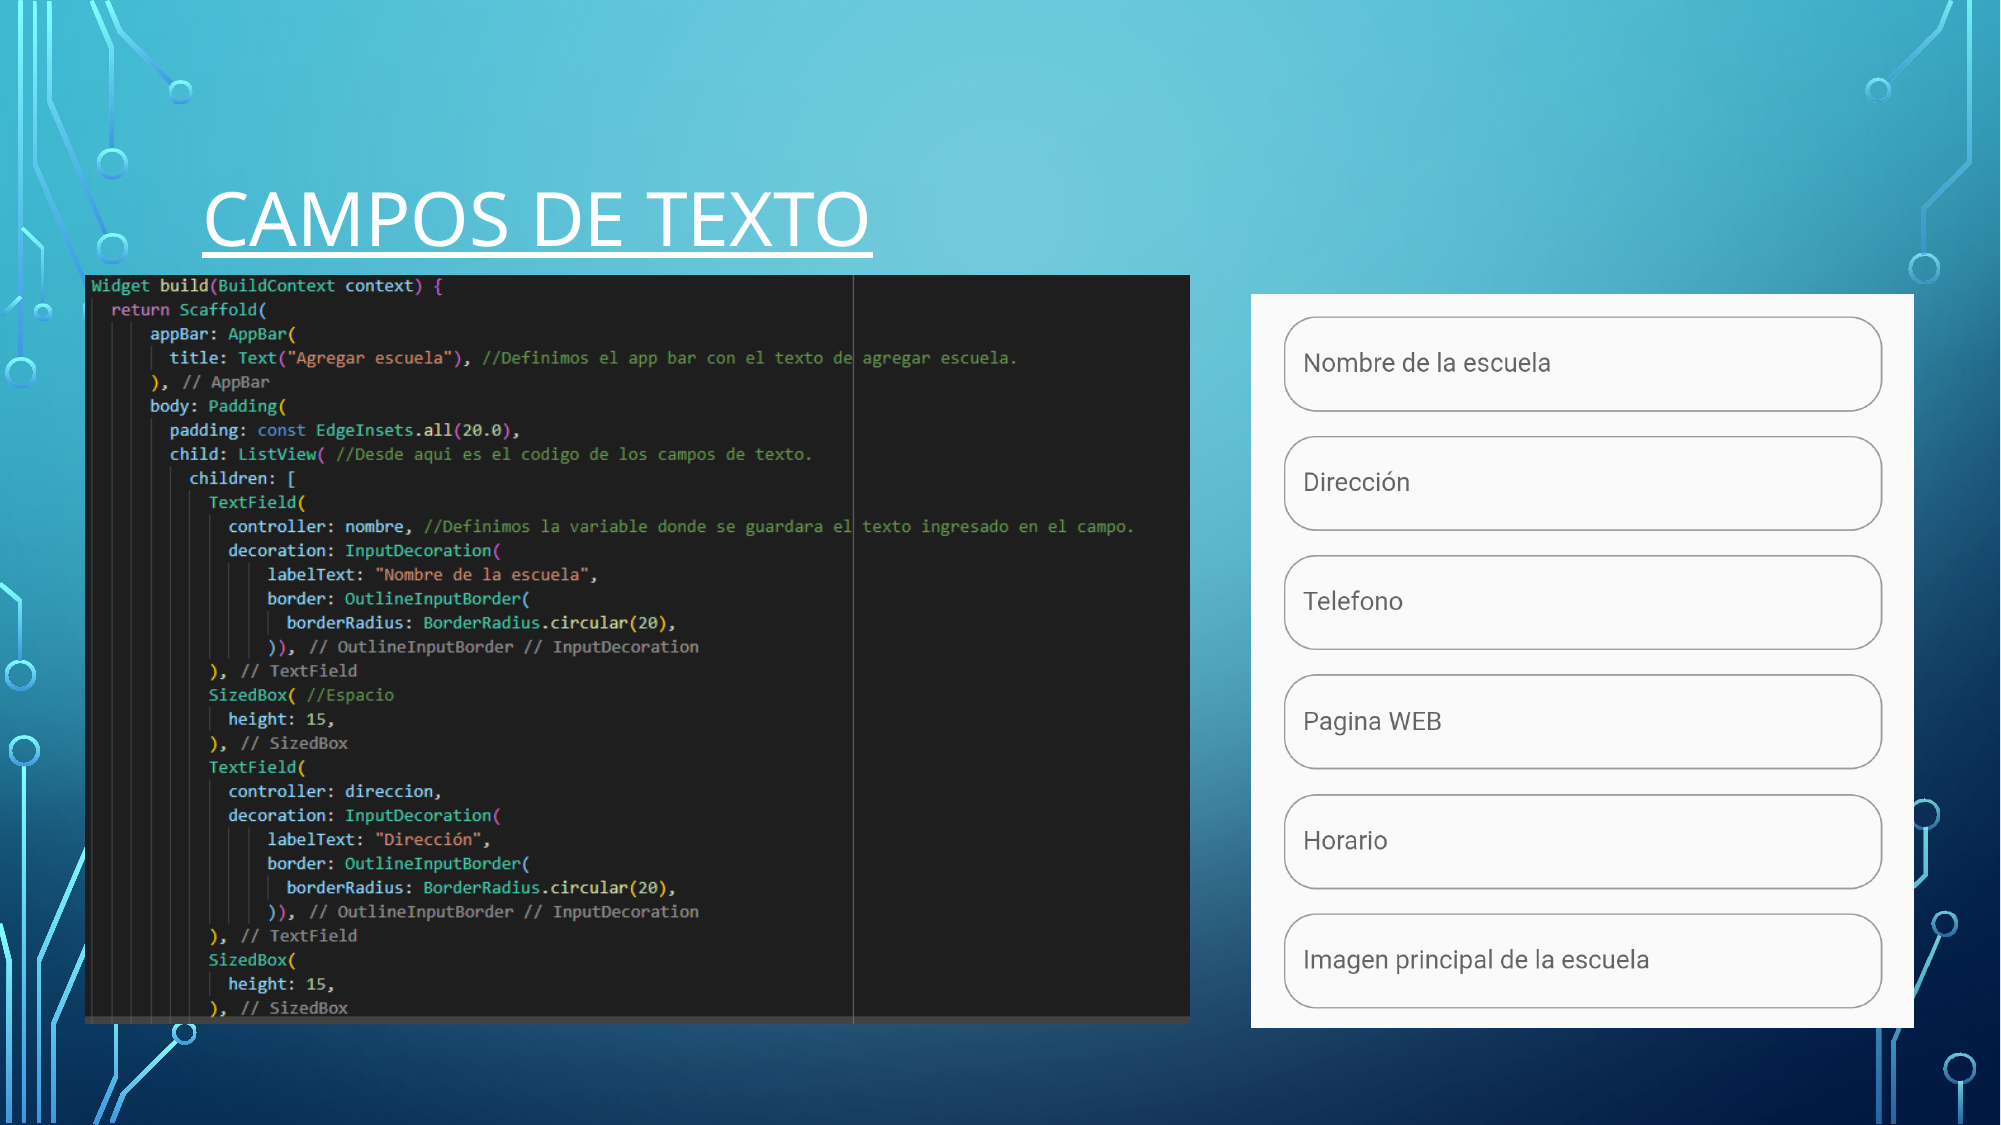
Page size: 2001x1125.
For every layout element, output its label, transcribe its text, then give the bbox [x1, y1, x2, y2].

picture [1251, 294, 1914, 1028]
title Campos de texto [187, 101, 1813, 344]
picture [85, 275, 1190, 1024]
